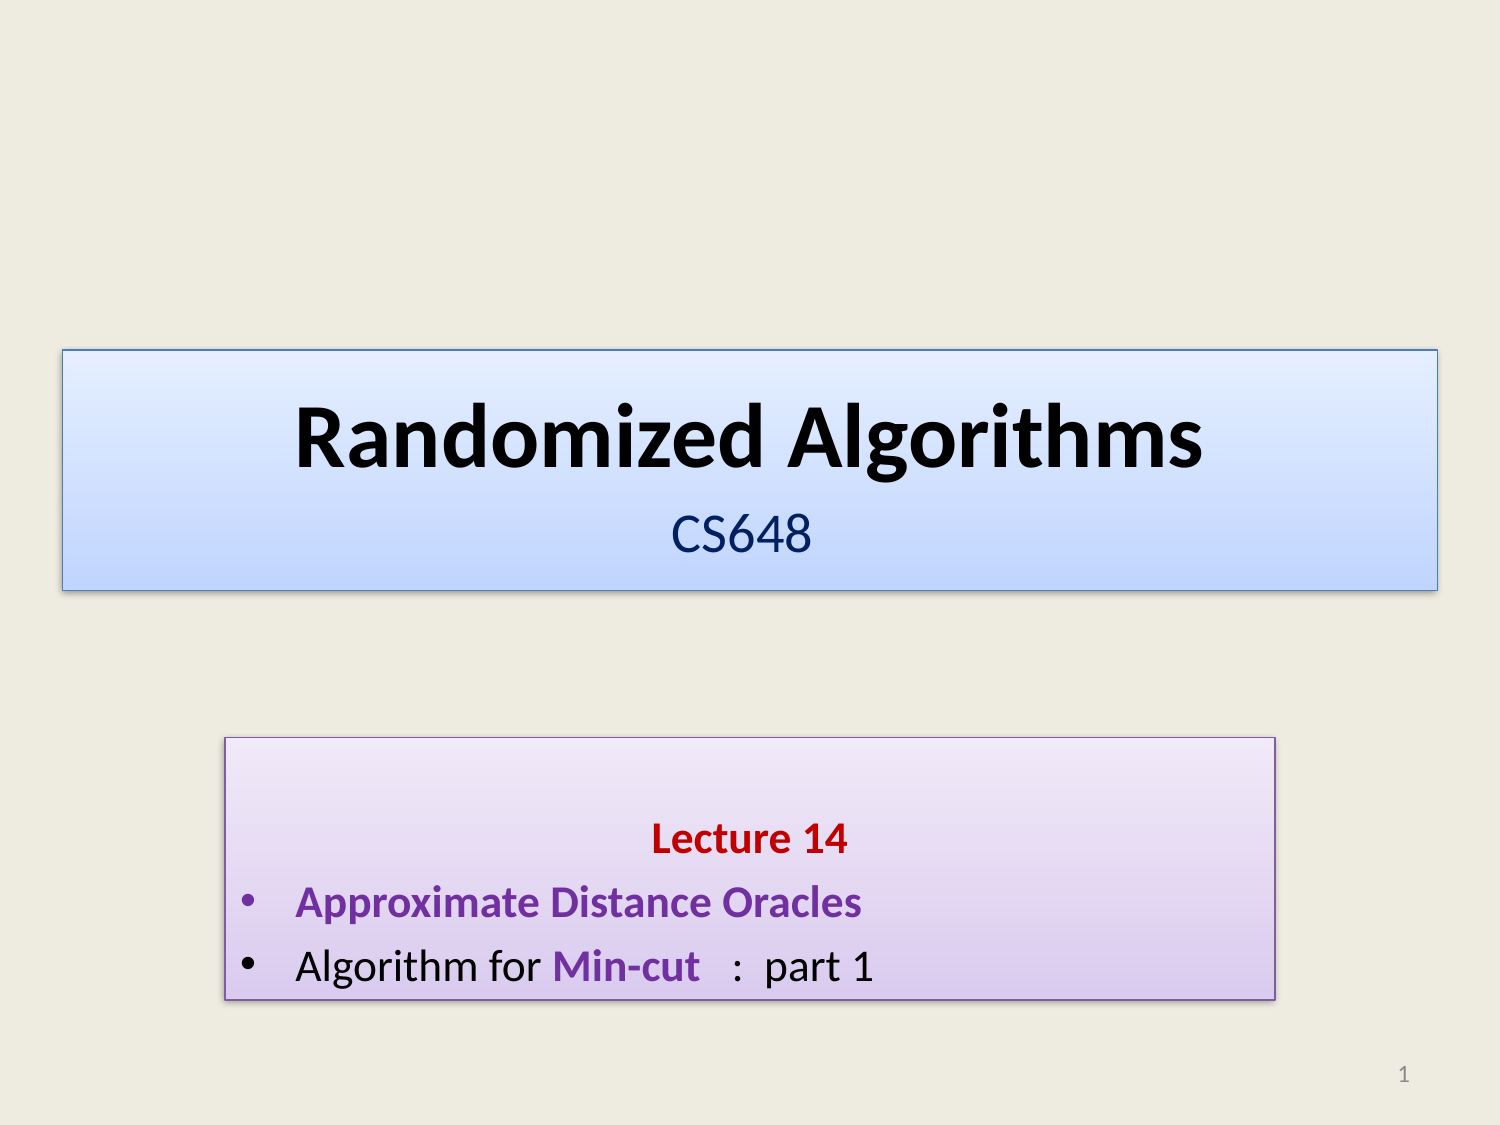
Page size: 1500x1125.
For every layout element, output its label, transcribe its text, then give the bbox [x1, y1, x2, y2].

slide_number 1 [1074, 1042, 1425, 1103]
subtitle Lecture 14 Approximate Distance Oracles Algorithm for Min-cut : part 1 [224, 737, 1276, 1001]
title Randomized Algorithms CS648 [62, 349, 1438, 591]
